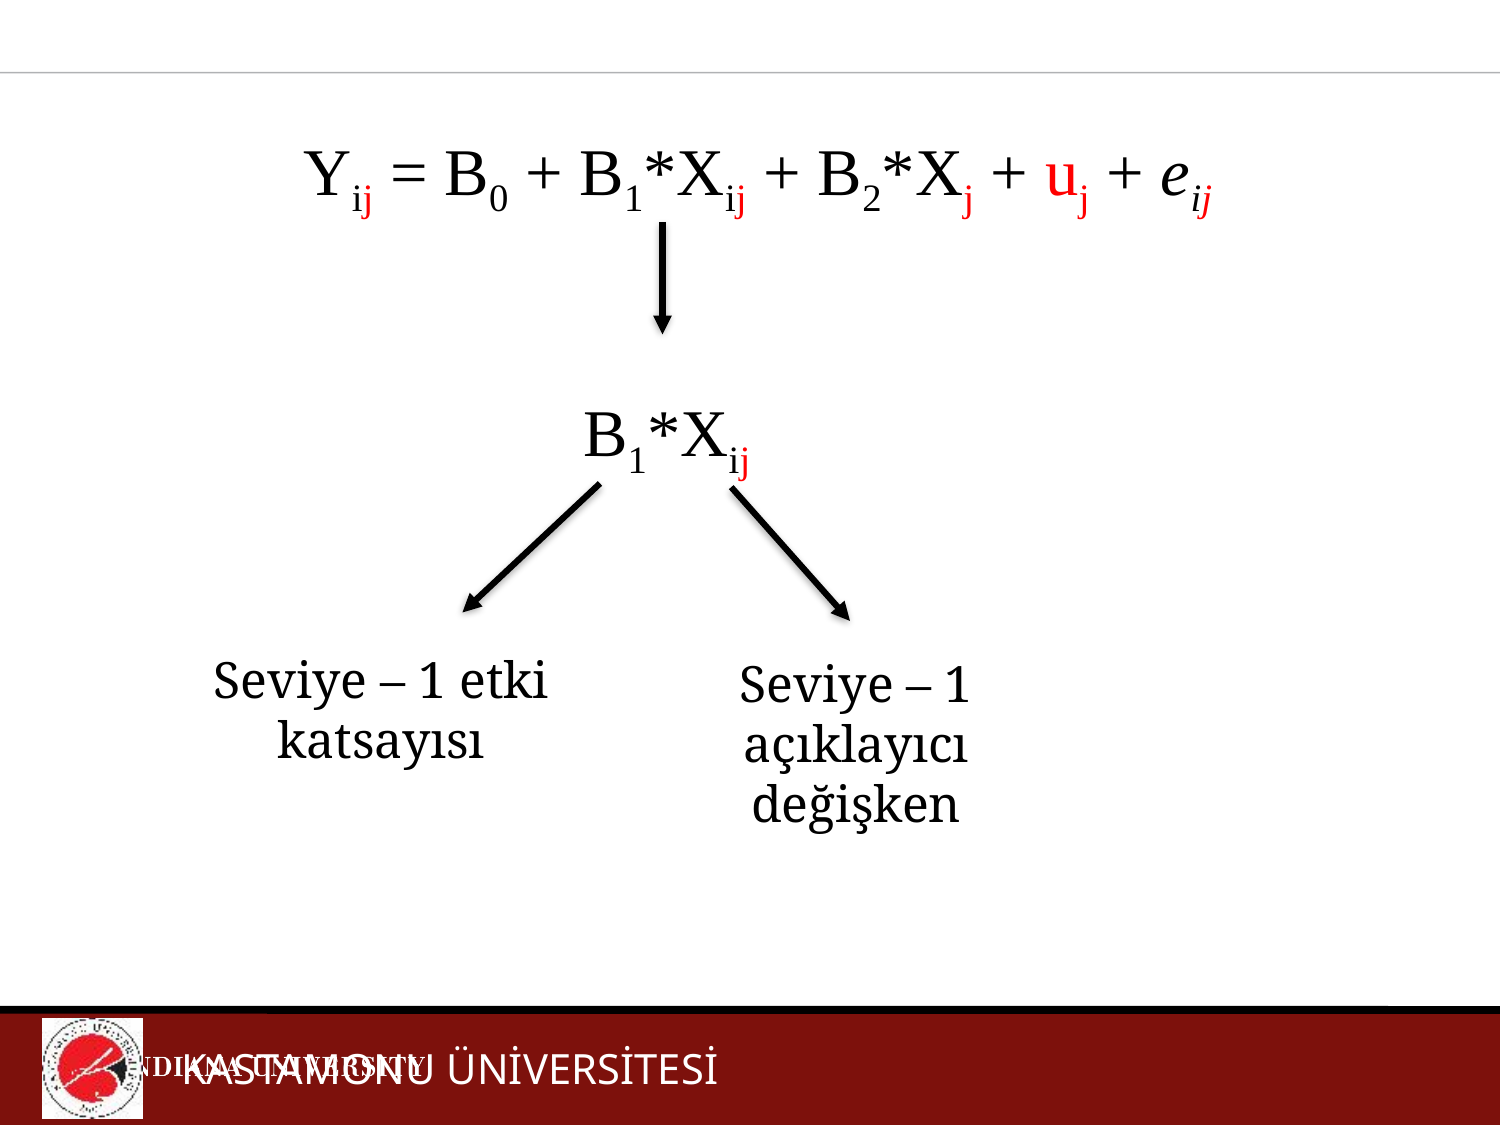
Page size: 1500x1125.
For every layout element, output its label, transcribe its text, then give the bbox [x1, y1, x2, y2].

text_box Seviye – 1 açıklayıcı değişken [662, 644, 1051, 840]
list Yij = B0 + B1*Xij + B2*Xj + uj + eij [65, 84, 1442, 222]
text_box Seviye – 1 etki katsayısı [187, 641, 576, 776]
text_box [730, 486, 851, 622]
picture [41, 1018, 166, 1119]
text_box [462, 483, 601, 613]
text_box KASTAMONU ÜNİVERSİTESİ [166, 1035, 734, 1101]
text_box B1*Xij [0, 345, 1351, 484]
